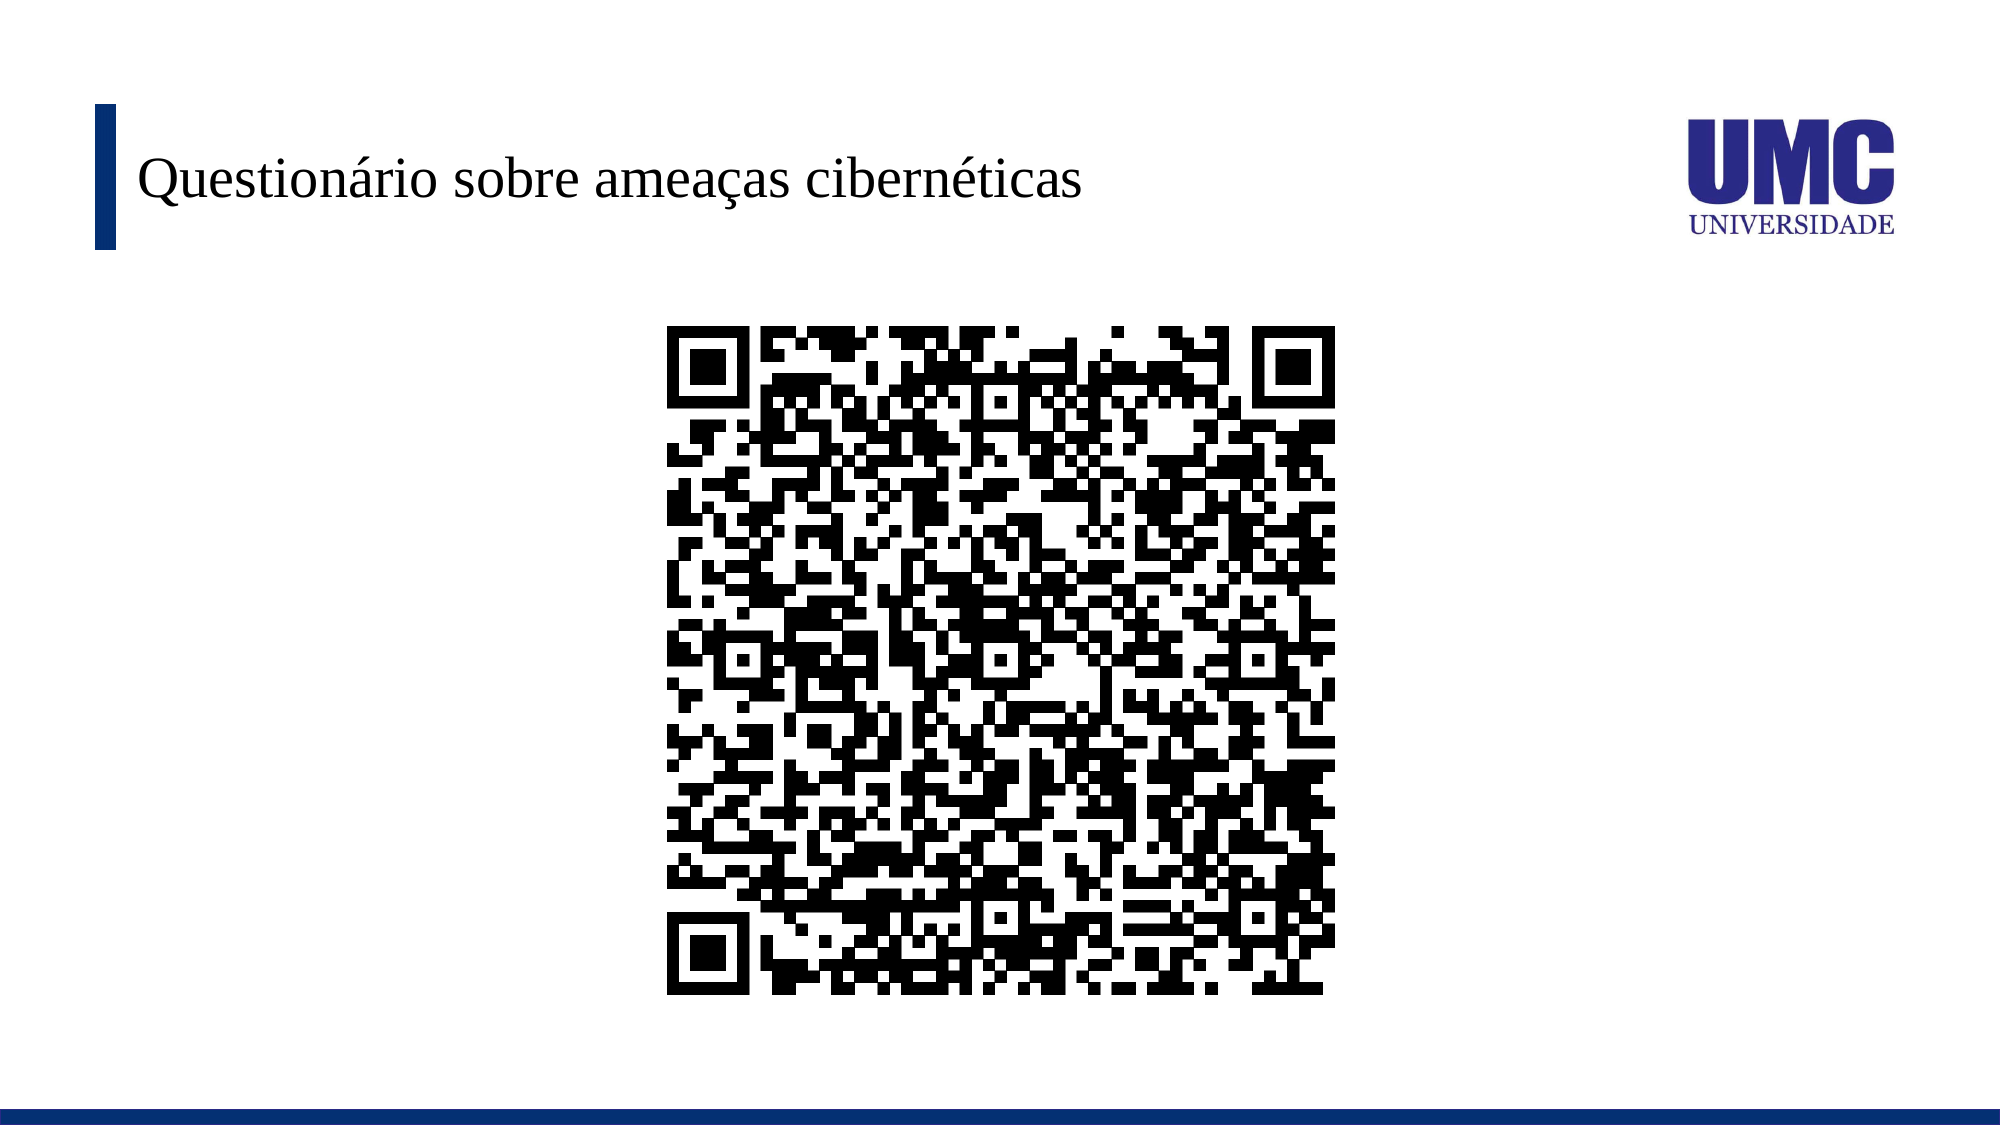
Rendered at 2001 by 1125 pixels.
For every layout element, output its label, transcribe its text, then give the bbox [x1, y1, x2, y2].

picture [1, 1110, 1999, 1124]
picture [1686, 117, 1896, 237]
title Questionário sobre ameaças cibernéticas [122, 140, 1667, 214]
picture [95, 104, 116, 250]
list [643, 302, 1357, 1017]
